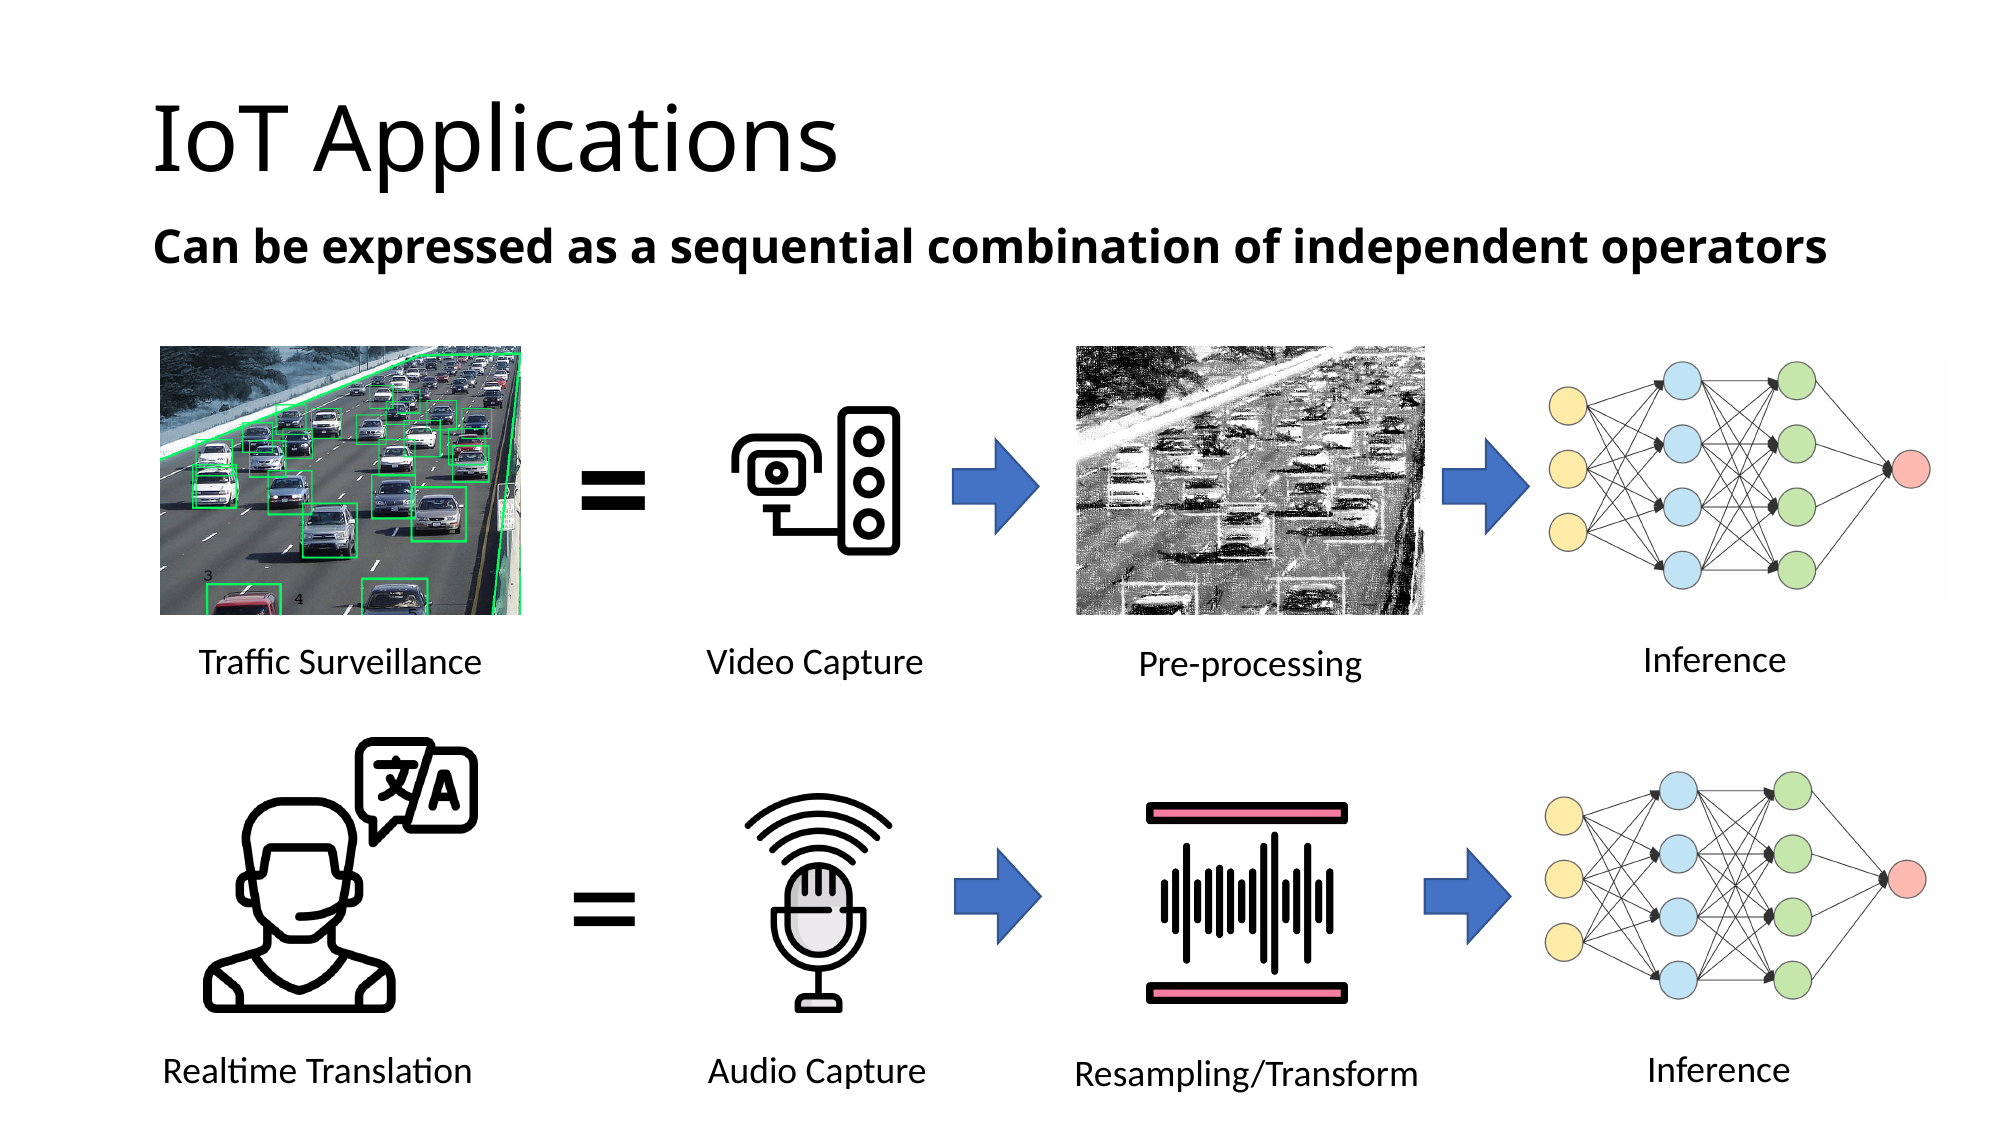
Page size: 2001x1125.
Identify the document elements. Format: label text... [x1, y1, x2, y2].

text_box = [520, 800, 689, 996]
text_box Resampling/Transform [1038, 1041, 1455, 1102]
title IoT Applications [137, 21, 1863, 200]
text_box [1441, 437, 1531, 536]
text_box Pre-processing [1070, 631, 1432, 692]
text_box Traffic Surveillance [160, 629, 521, 690]
picture [1530, 767, 1945, 1013]
picture [703, 368, 928, 593]
text_box Audio Capture [636, 1038, 998, 1099]
text_box Video Capture [634, 629, 996, 690]
text_box Realtime Translation [137, 1038, 499, 1099]
text_box [951, 437, 1040, 536]
text_box Inference [1534, 627, 1896, 687]
text_box Inference [1538, 1037, 1900, 1098]
text_box [1423, 846, 1512, 946]
text_box Can be expressed as a sequential combination of independent operators [137, 203, 1863, 282]
picture [1146, 802, 1348, 1004]
picture [1534, 357, 1949, 603]
text_box [954, 846, 1043, 946]
picture [708, 793, 928, 1013]
text_box = [530, 381, 698, 577]
picture [203, 737, 478, 1013]
picture [1076, 345, 1425, 615]
picture [160, 345, 522, 615]
